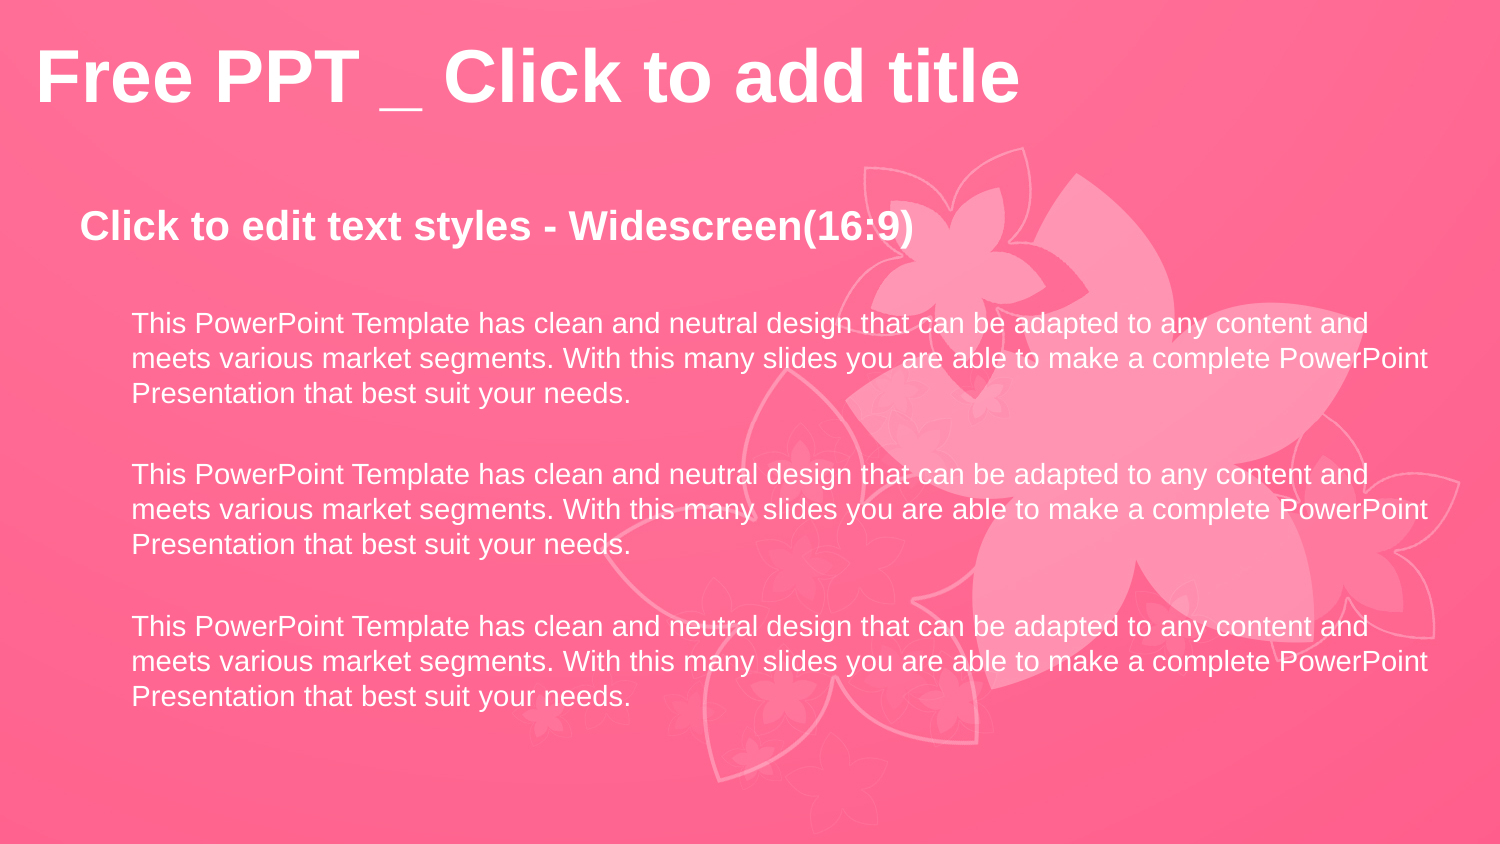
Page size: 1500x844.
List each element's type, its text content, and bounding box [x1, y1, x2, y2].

list Click to edit text styles - Widescreen(16:9) [64, 185, 1459, 262]
title Free PPT _ Click to add title [0, 0, 1500, 146]
list This PowerPoint Template has clean and neutral design that can be adapted to any content and meets various market segments. With this many slides you are able to make a complete PowerPoint Presentation that best suit your needs. This PowerPoint Template has clean and neutral design that can be adapted to any content and meets various market segments. With this many slides you are able to make a complete PowerPoint Presentation that best suit your needs. This PowerPoint Template has clean and neutral design that can be adapted to any content and meets various market segments. With this many slides you are able to make a complete PowerPoint Presentation that best suit your needs. [66, 296, 1461, 788]
picture [0, 146, 1500, 844]
